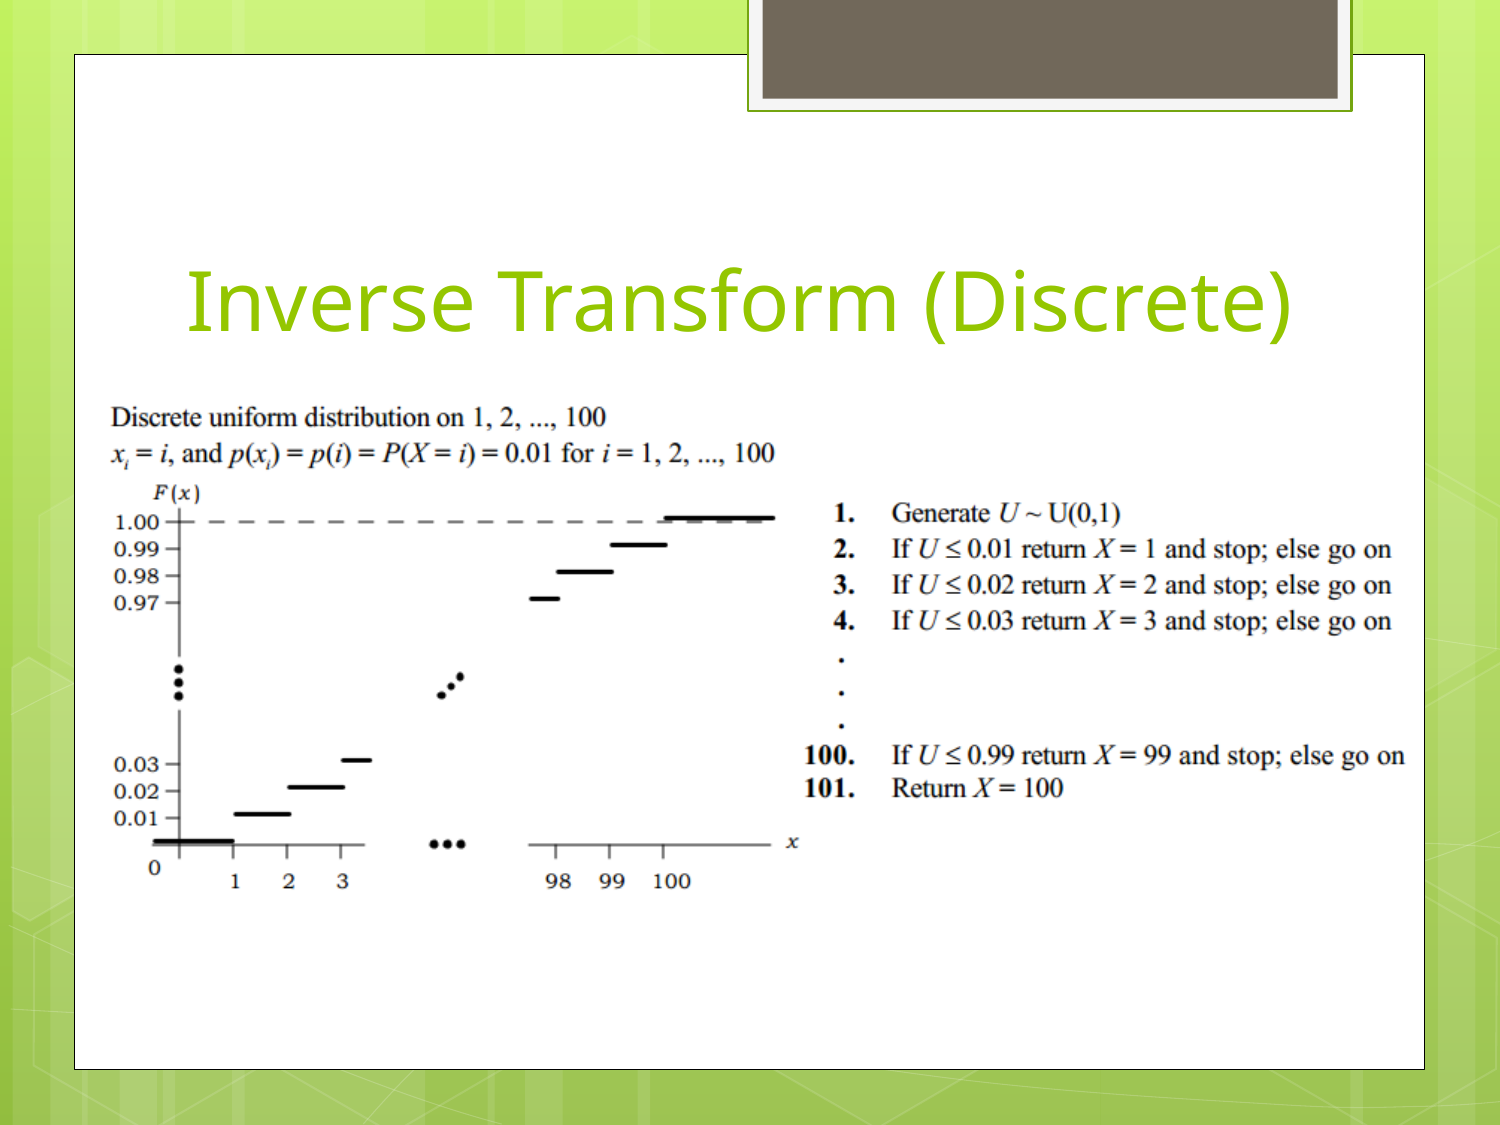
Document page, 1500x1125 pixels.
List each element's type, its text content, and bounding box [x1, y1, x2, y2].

title Inverse Transform (Discrete) [171, 168, 1324, 357]
picture [99, 398, 1413, 902]
